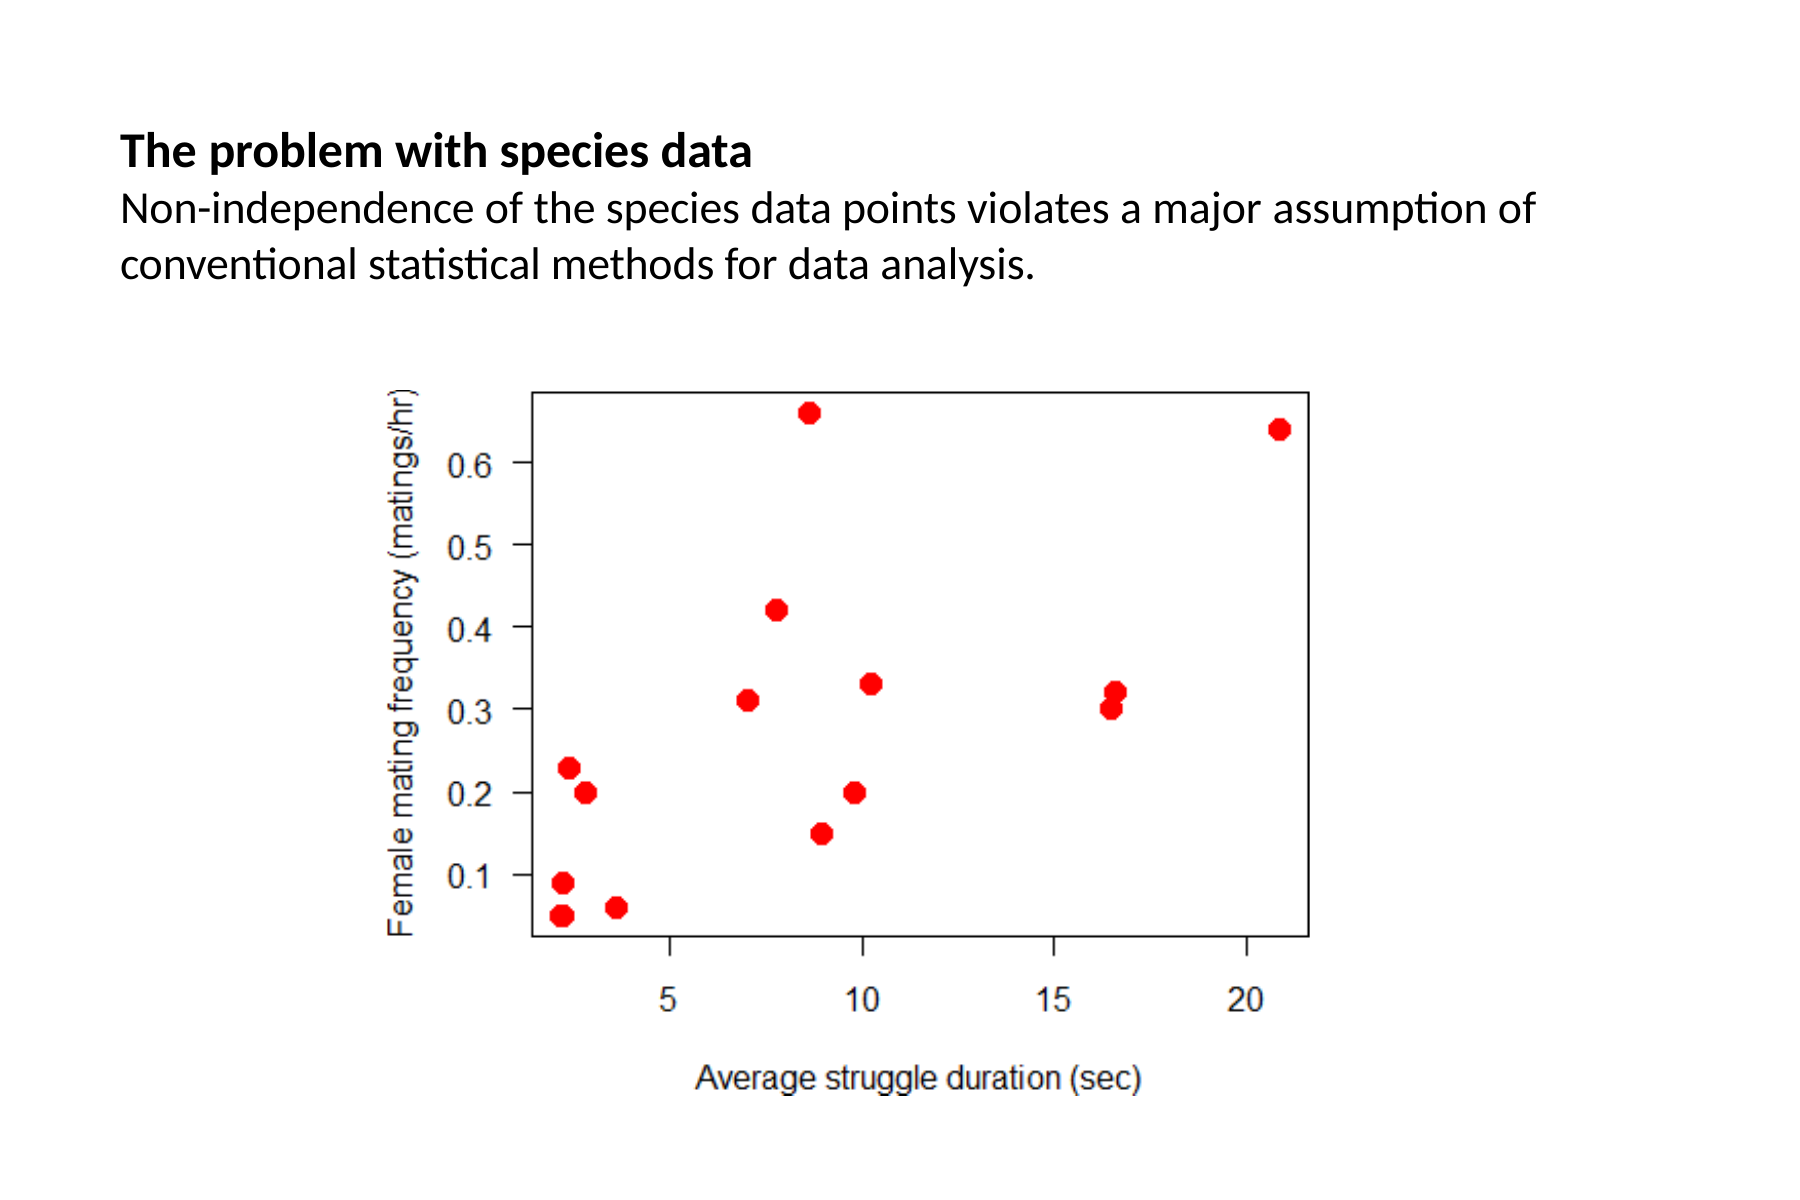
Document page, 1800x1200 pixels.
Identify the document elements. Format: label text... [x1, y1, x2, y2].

title The problem with species data Non-independence of the species data points violates a major assumption of conventional statistical methods for data analysis. [117, 115, 1550, 318]
text_box [386, 390, 1310, 1096]
